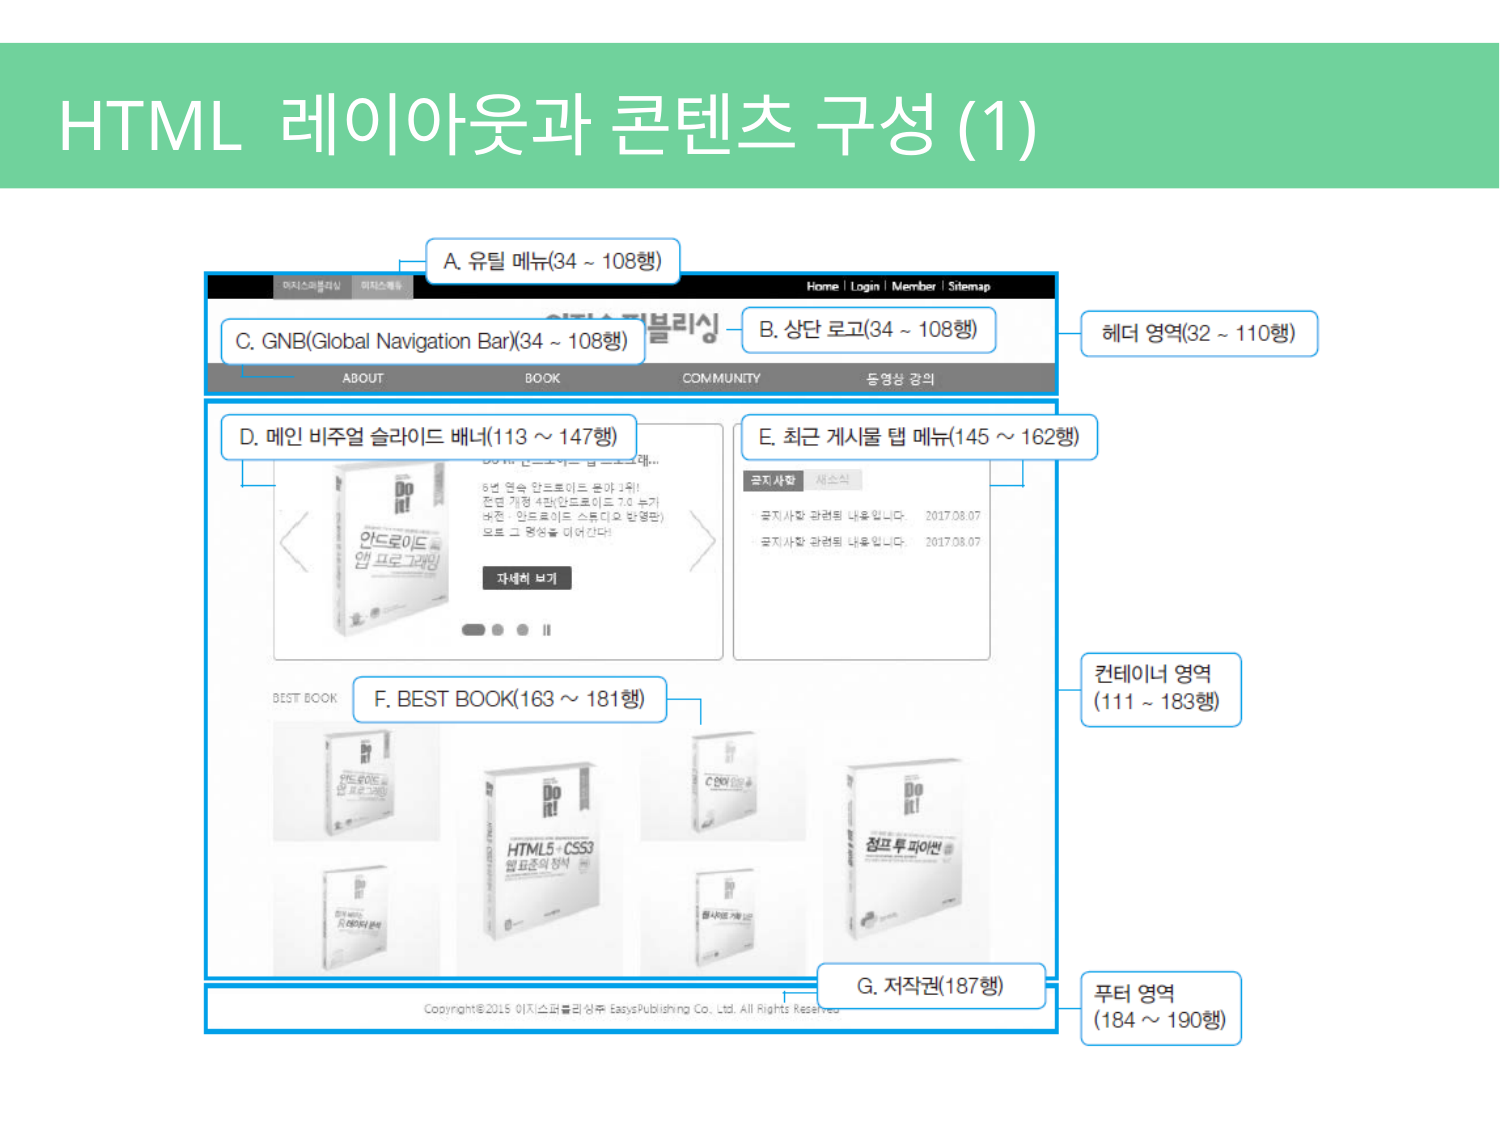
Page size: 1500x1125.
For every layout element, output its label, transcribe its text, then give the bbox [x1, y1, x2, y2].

picture [153, 219, 1347, 1071]
text_box [0, 41, 1500, 190]
text_box HTML 레이아웃과 콘텐츠 구성(1) [41, 74, 1500, 172]
